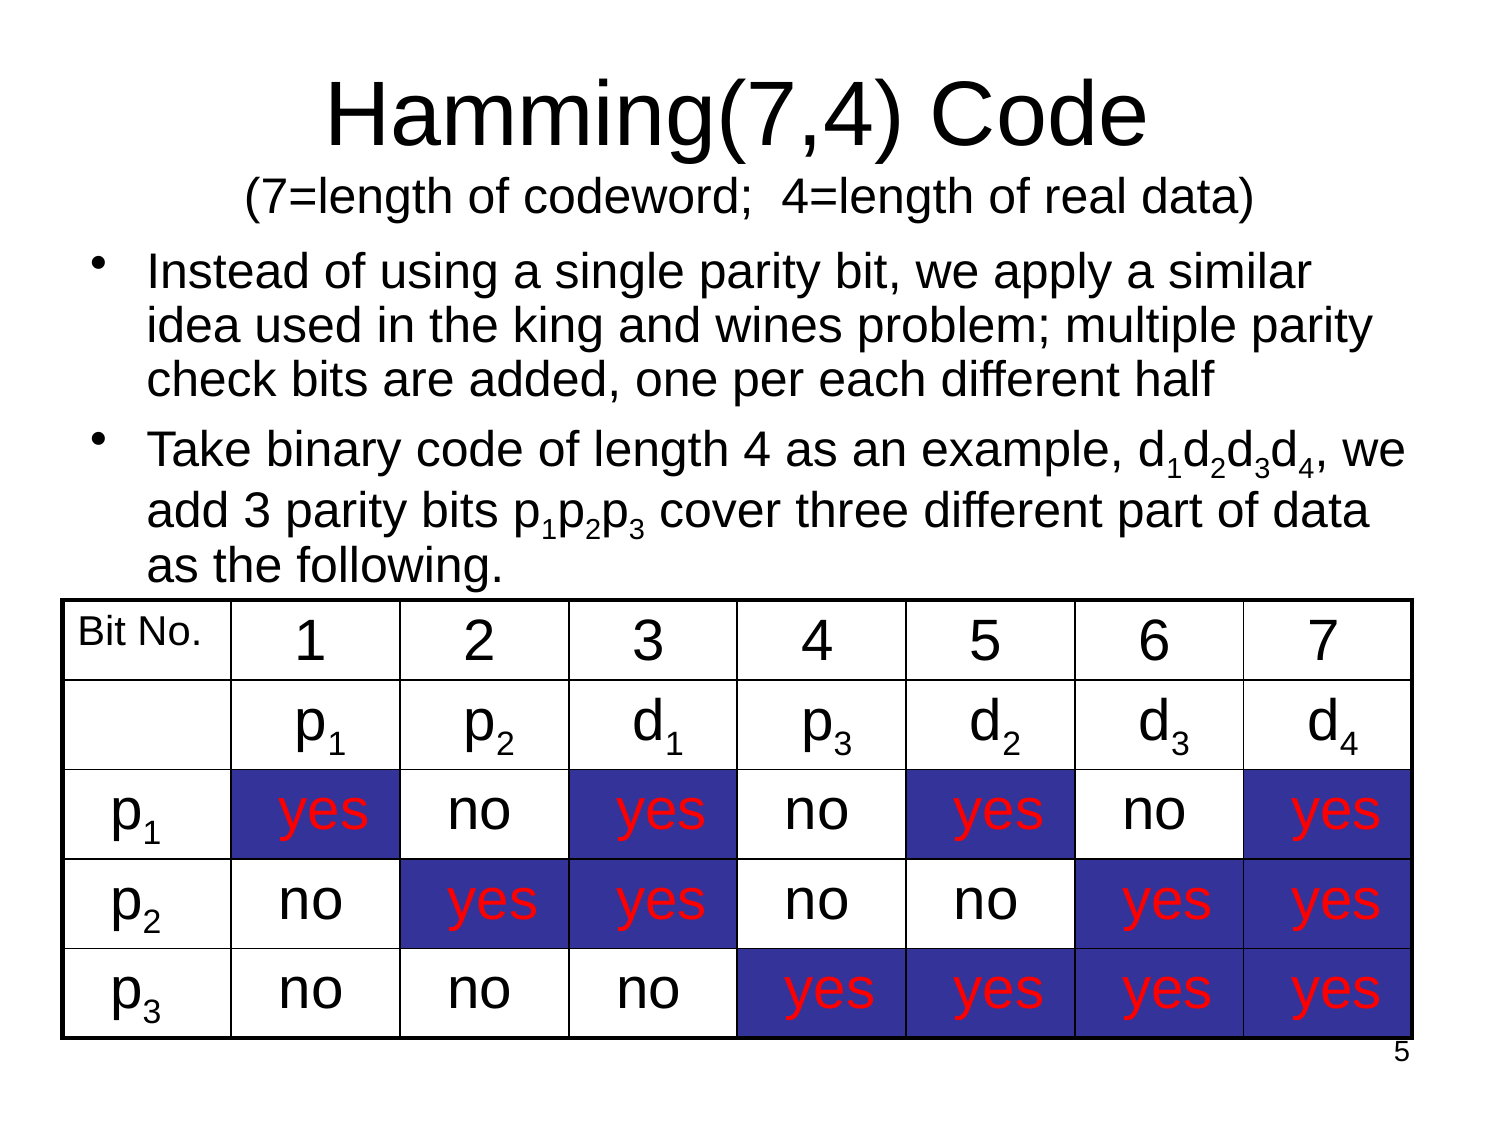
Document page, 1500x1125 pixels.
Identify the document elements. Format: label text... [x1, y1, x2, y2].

table_header 5 [907, 602, 1074, 679]
table_cell d1 [570, 681, 736, 769]
table_cell yes [1076, 860, 1243, 948]
table_header 2 [401, 602, 568, 679]
table_cell no [232, 949, 399, 1036]
table_header 1 [232, 602, 399, 679]
table_cell no [570, 949, 736, 1036]
list Instead of using a single parity bit, we apply a similar idea used in the king and wines problem; multiple parity check bits are added, one per each different half Take binary code of length 4 as an example, d1d2d3d4, we add 3 parity bits p1p2p3 cover three different part of data as the following. [74, 237, 1426, 597]
table_cell no [907, 860, 1074, 948]
table_cell yes [1244, 860, 1410, 948]
table_cell d3 [1076, 681, 1243, 769]
table_header 7 [1244, 602, 1410, 679]
table_cell no [401, 770, 568, 858]
table_cell p3 [65, 949, 230, 1036]
slide_number 5 [1074, 1024, 1426, 1103]
table_cell no [232, 860, 399, 948]
table_cell yes [232, 770, 399, 858]
table_cell p1 [65, 770, 230, 858]
table_cell yes [1076, 949, 1243, 1036]
table_cell no [1076, 770, 1243, 858]
table_cell yes [401, 860, 568, 948]
table_cell no [401, 949, 568, 1036]
table_cell yes [570, 770, 736, 858]
table_cell no [738, 860, 905, 948]
table_cell p2 [401, 681, 568, 769]
table_cell yes [907, 949, 1074, 1036]
table_cell p1 [232, 681, 399, 769]
table_header 6 [1076, 602, 1243, 679]
table_cell yes [738, 949, 905, 1036]
table_cell p2 [65, 860, 230, 948]
table_cell yes [1244, 949, 1410, 1036]
table_cell p3 [738, 681, 905, 769]
table_cell yes [907, 770, 1074, 858]
table_header Bit No. [65, 602, 230, 679]
table_cell d4 [1244, 681, 1410, 769]
table_header 3 [570, 602, 736, 679]
table_header 4 [738, 602, 905, 679]
table_cell yes [1244, 770, 1410, 858]
table_cell no [738, 770, 905, 858]
table_cell [65, 681, 230, 769]
table_cell d2 [907, 681, 1074, 769]
table_cell yes [570, 860, 736, 948]
title Hamming(7,4) Code (7=length of codeword; 4=length of real data) [74, 44, 1426, 233]
